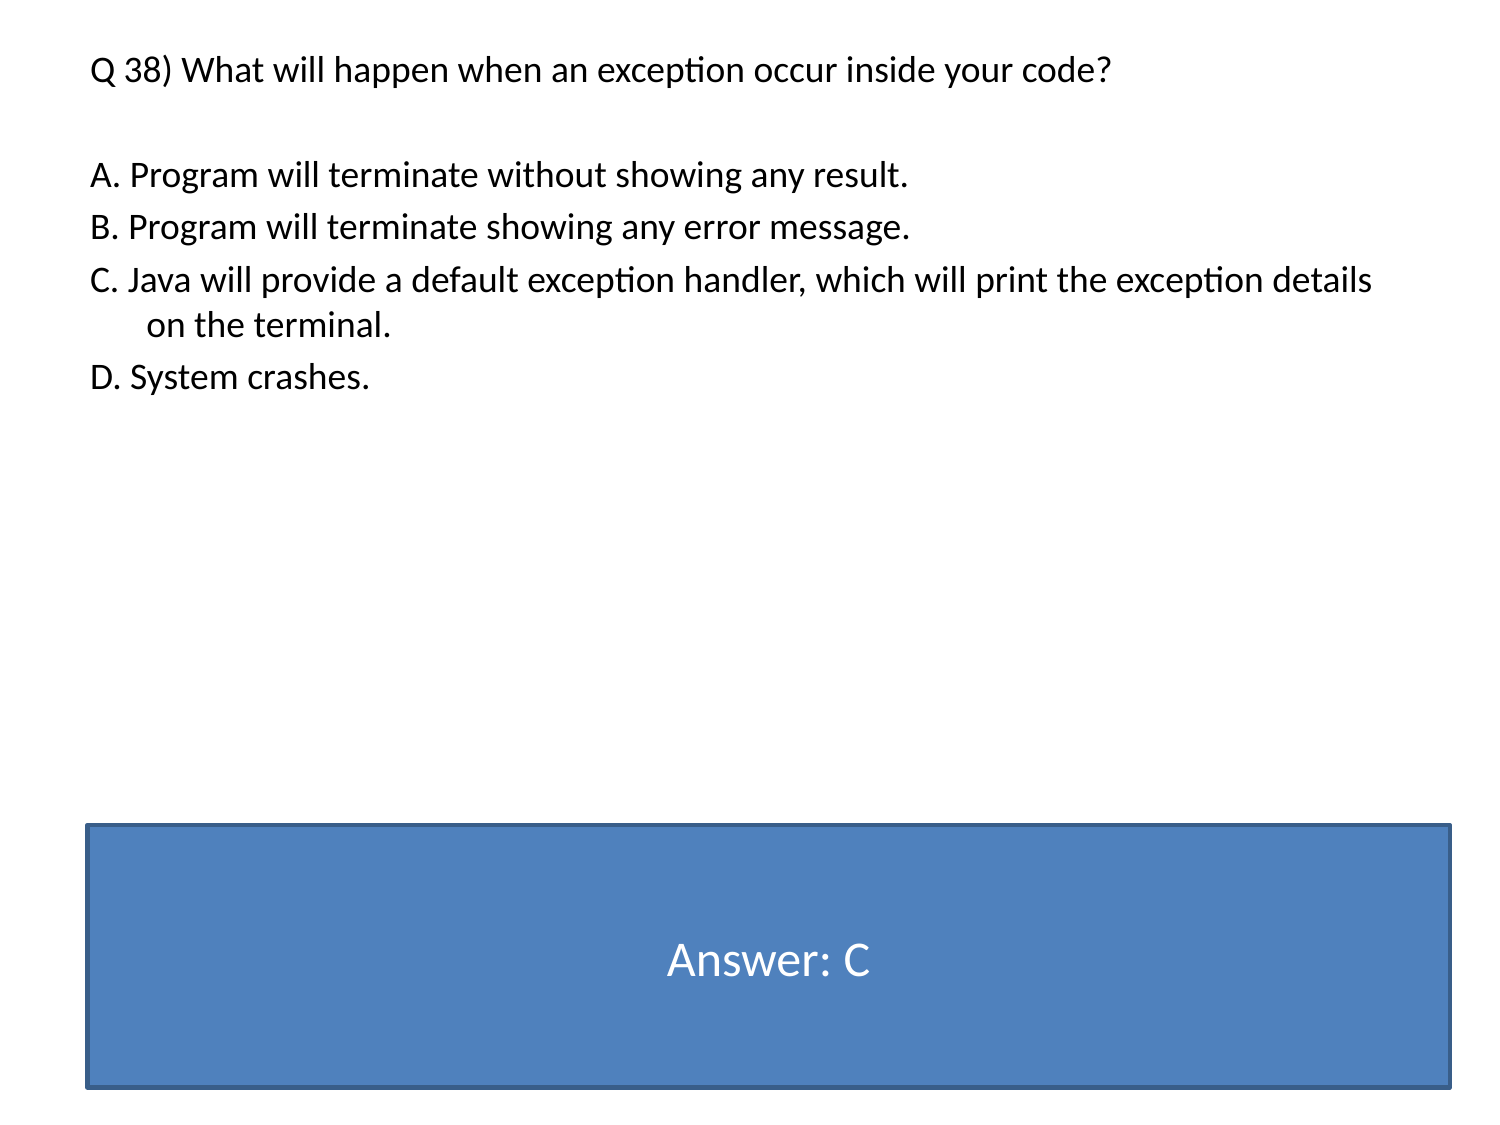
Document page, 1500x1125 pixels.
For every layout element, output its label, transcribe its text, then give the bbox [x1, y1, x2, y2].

text_box Answer: C [87, 825, 1450, 1088]
list Q 38) What will happen when an exception occur inside your code? A. Program will terminate without showing any result. B. Program will terminate showing any error message. C. Java will provide a default exception handler, which will print the exception details on the terminal. D. System crashes. [75, 37, 1425, 1088]
